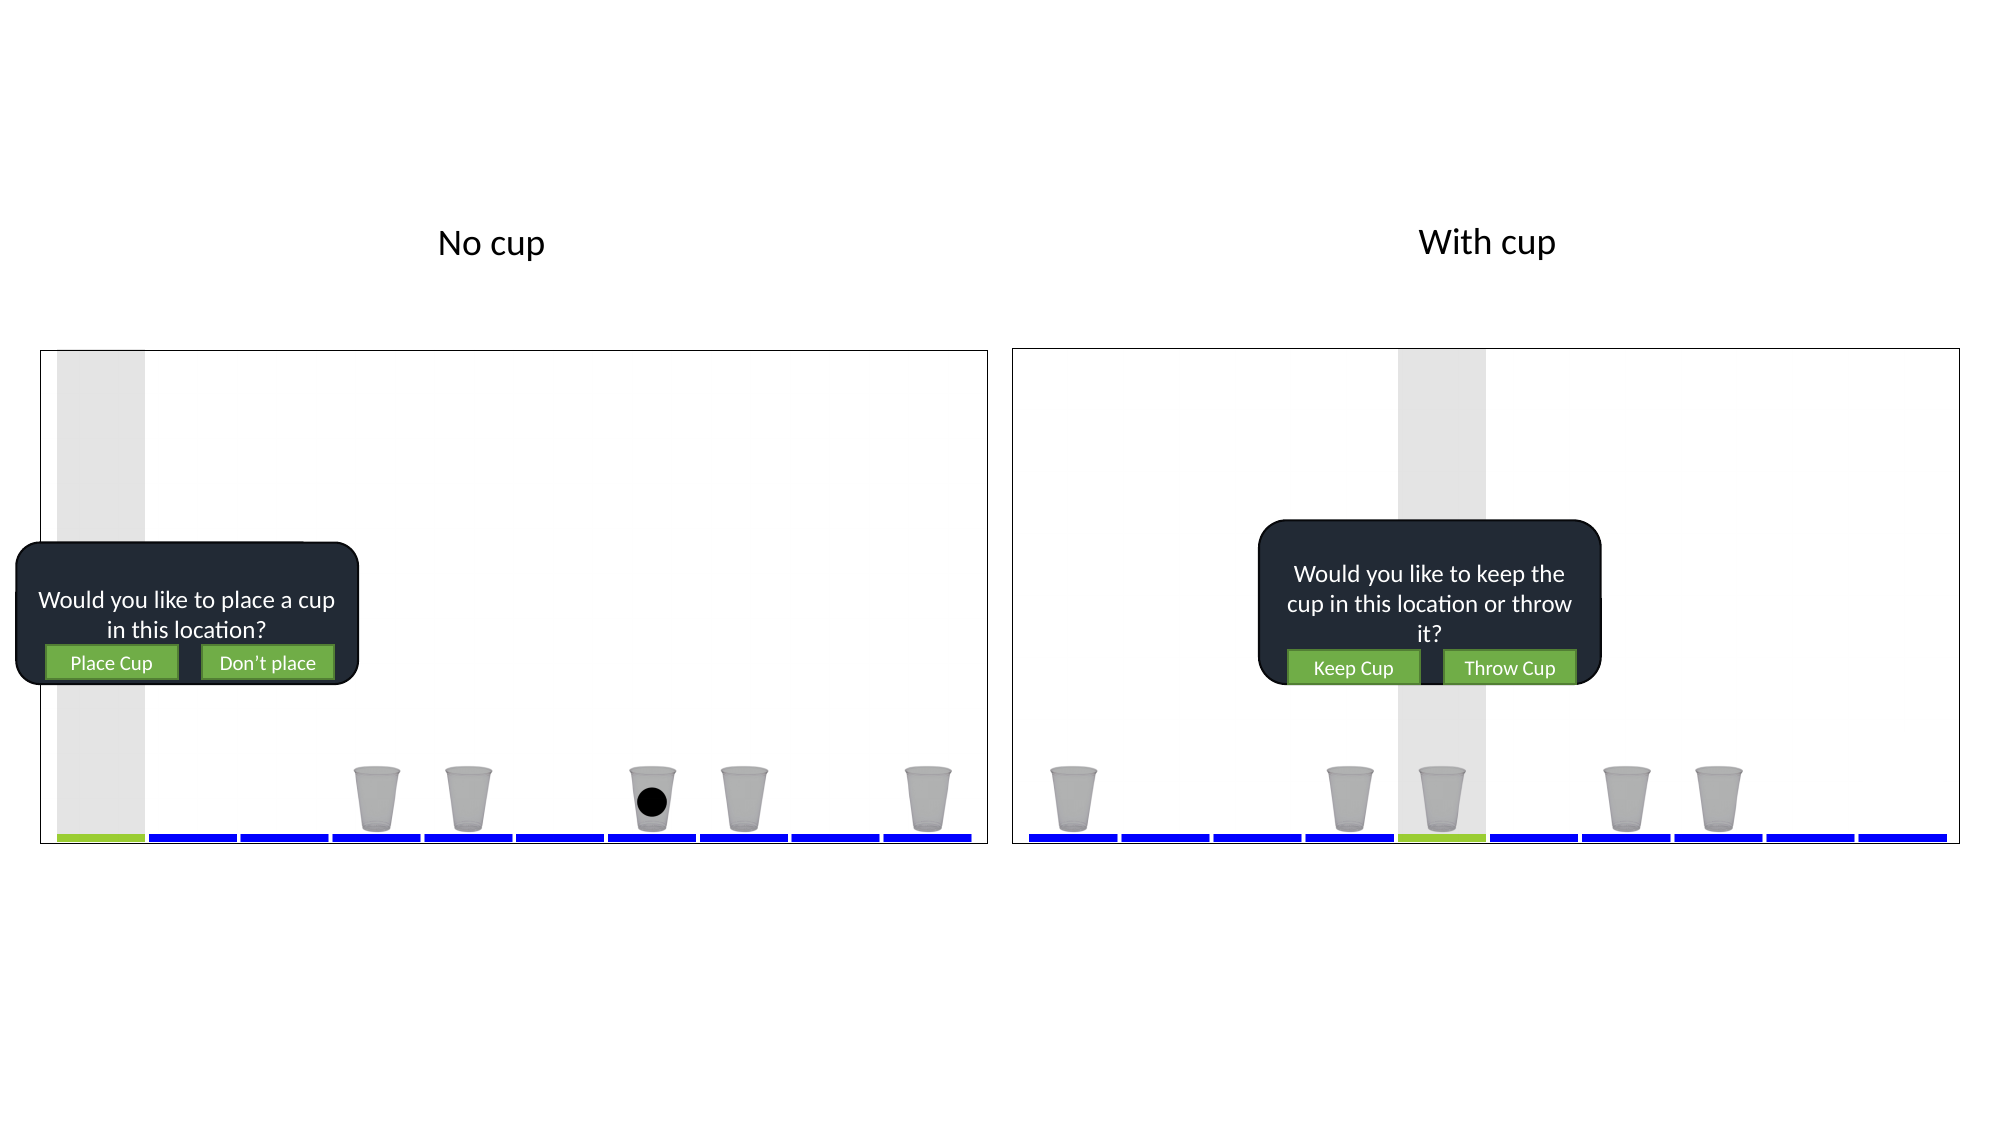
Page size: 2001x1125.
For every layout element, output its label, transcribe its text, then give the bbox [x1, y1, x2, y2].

text_box With cup [1218, 179, 1757, 300]
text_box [1012, 348, 1960, 844]
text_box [1258, 520, 1601, 685]
text_box No cup [222, 180, 761, 301]
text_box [16, 349, 988, 844]
